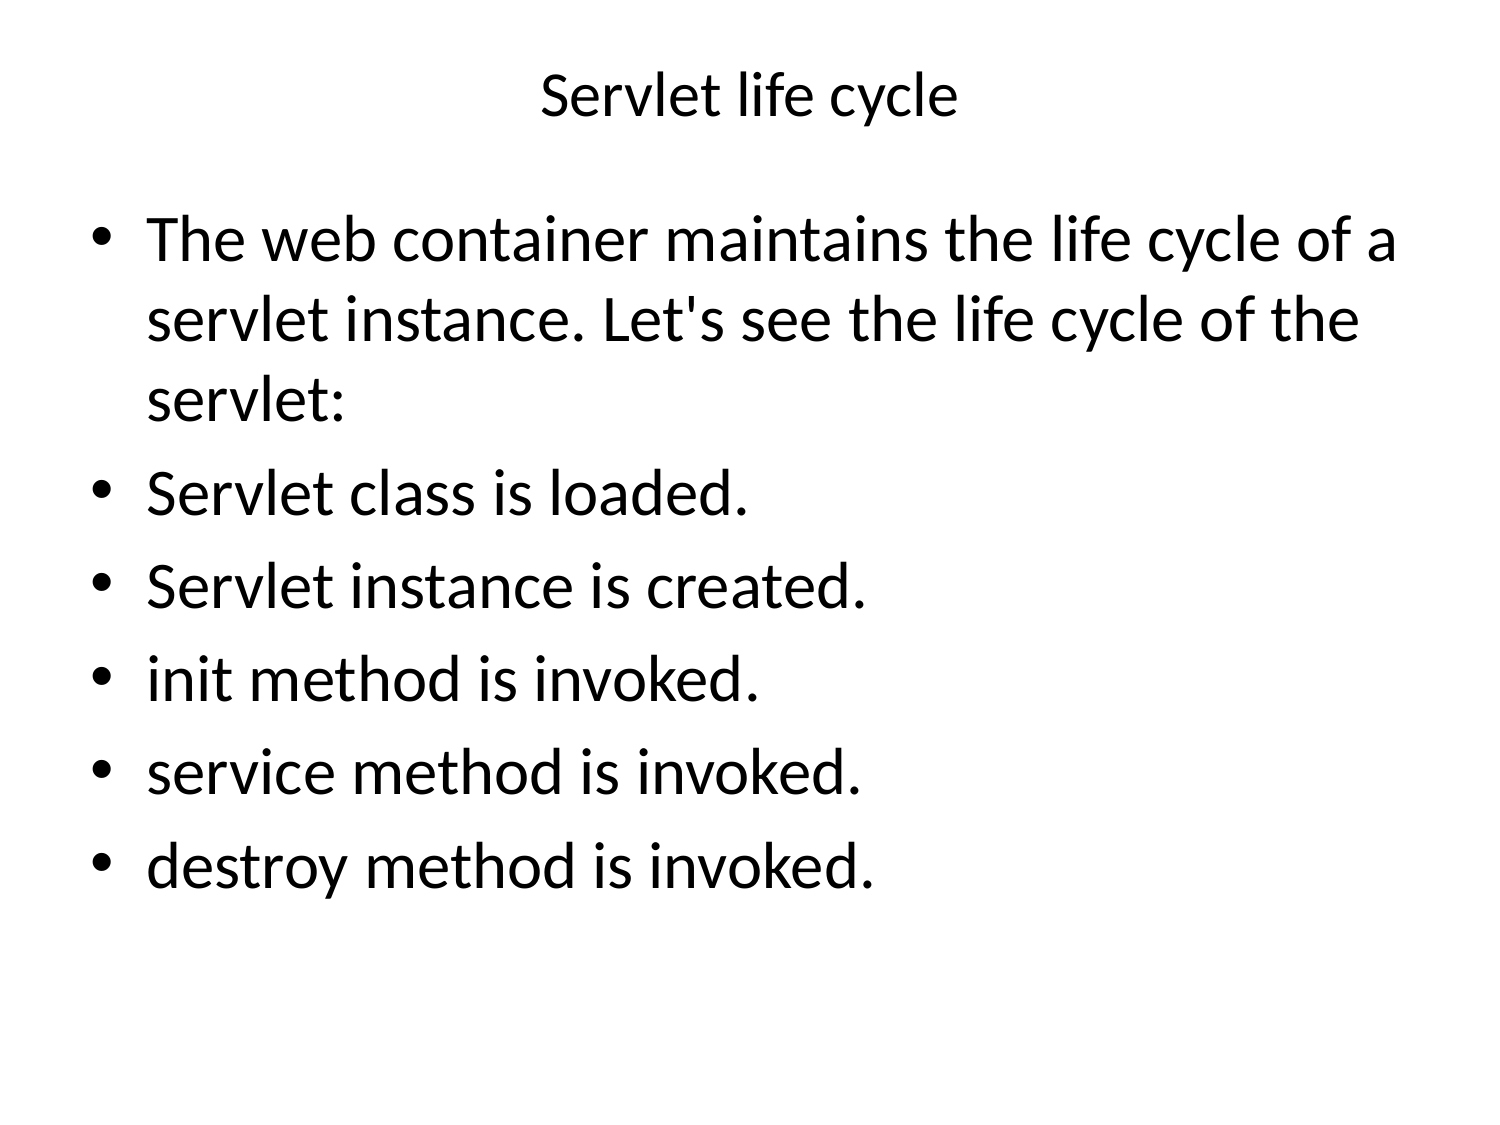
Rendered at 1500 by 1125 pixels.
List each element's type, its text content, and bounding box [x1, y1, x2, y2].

title Servlet life cycle [75, 45, 1425, 138]
list The web container maintains the life cycle of a servlet instance. Let's see the life cycle of the servlet: Servlet class is loaded. Servlet instance is created. init method is invoked. service method is invoked. destroy method is invoked. [75, 187, 1425, 1005]
